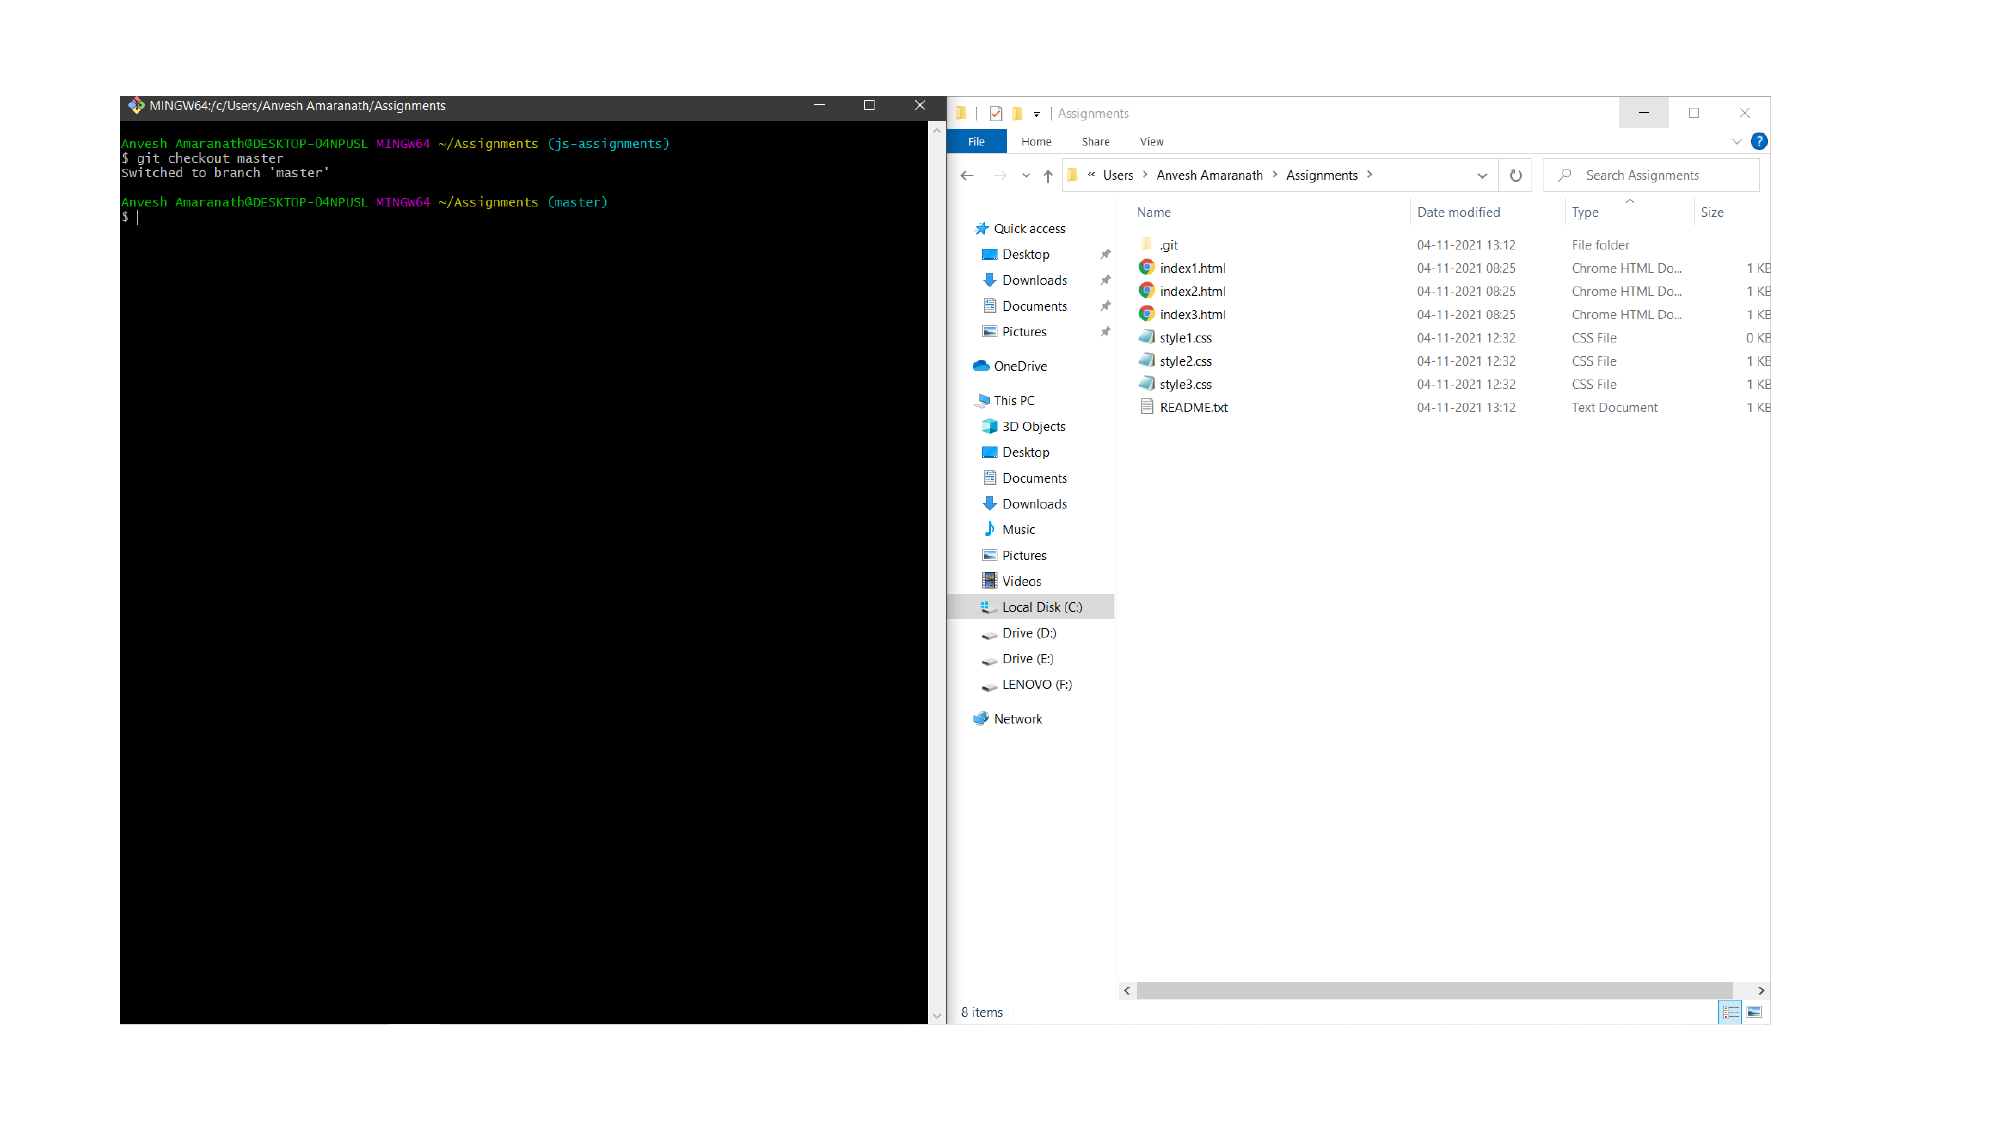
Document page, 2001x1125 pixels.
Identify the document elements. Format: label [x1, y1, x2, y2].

picture [120, 96, 1771, 1025]
